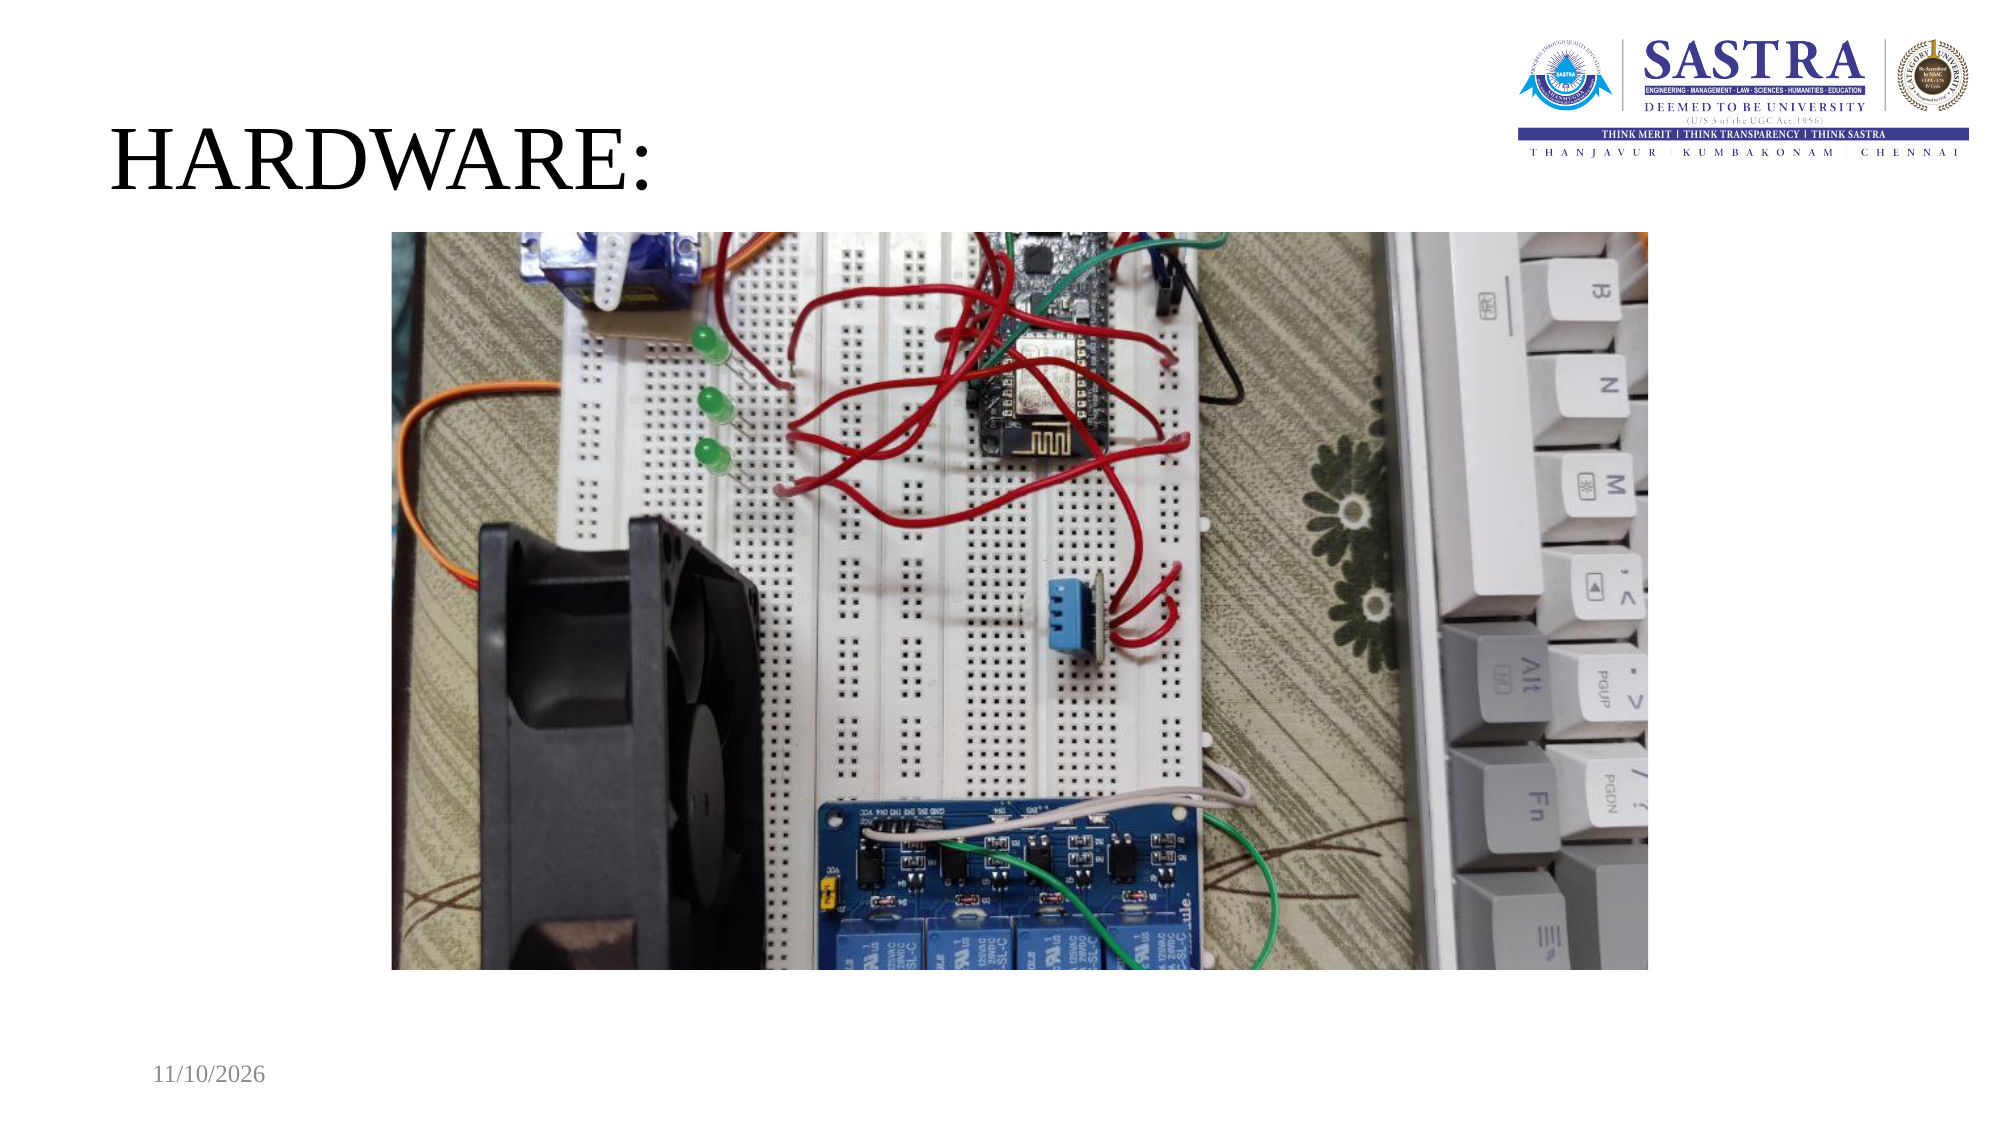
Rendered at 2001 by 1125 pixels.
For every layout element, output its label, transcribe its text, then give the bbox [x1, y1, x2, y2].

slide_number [137, 1042, 588, 1103]
text_box HARDWARE: [94, 0, 1820, 217]
picture [391, 232, 1649, 970]
picture [1518, 39, 1969, 158]
